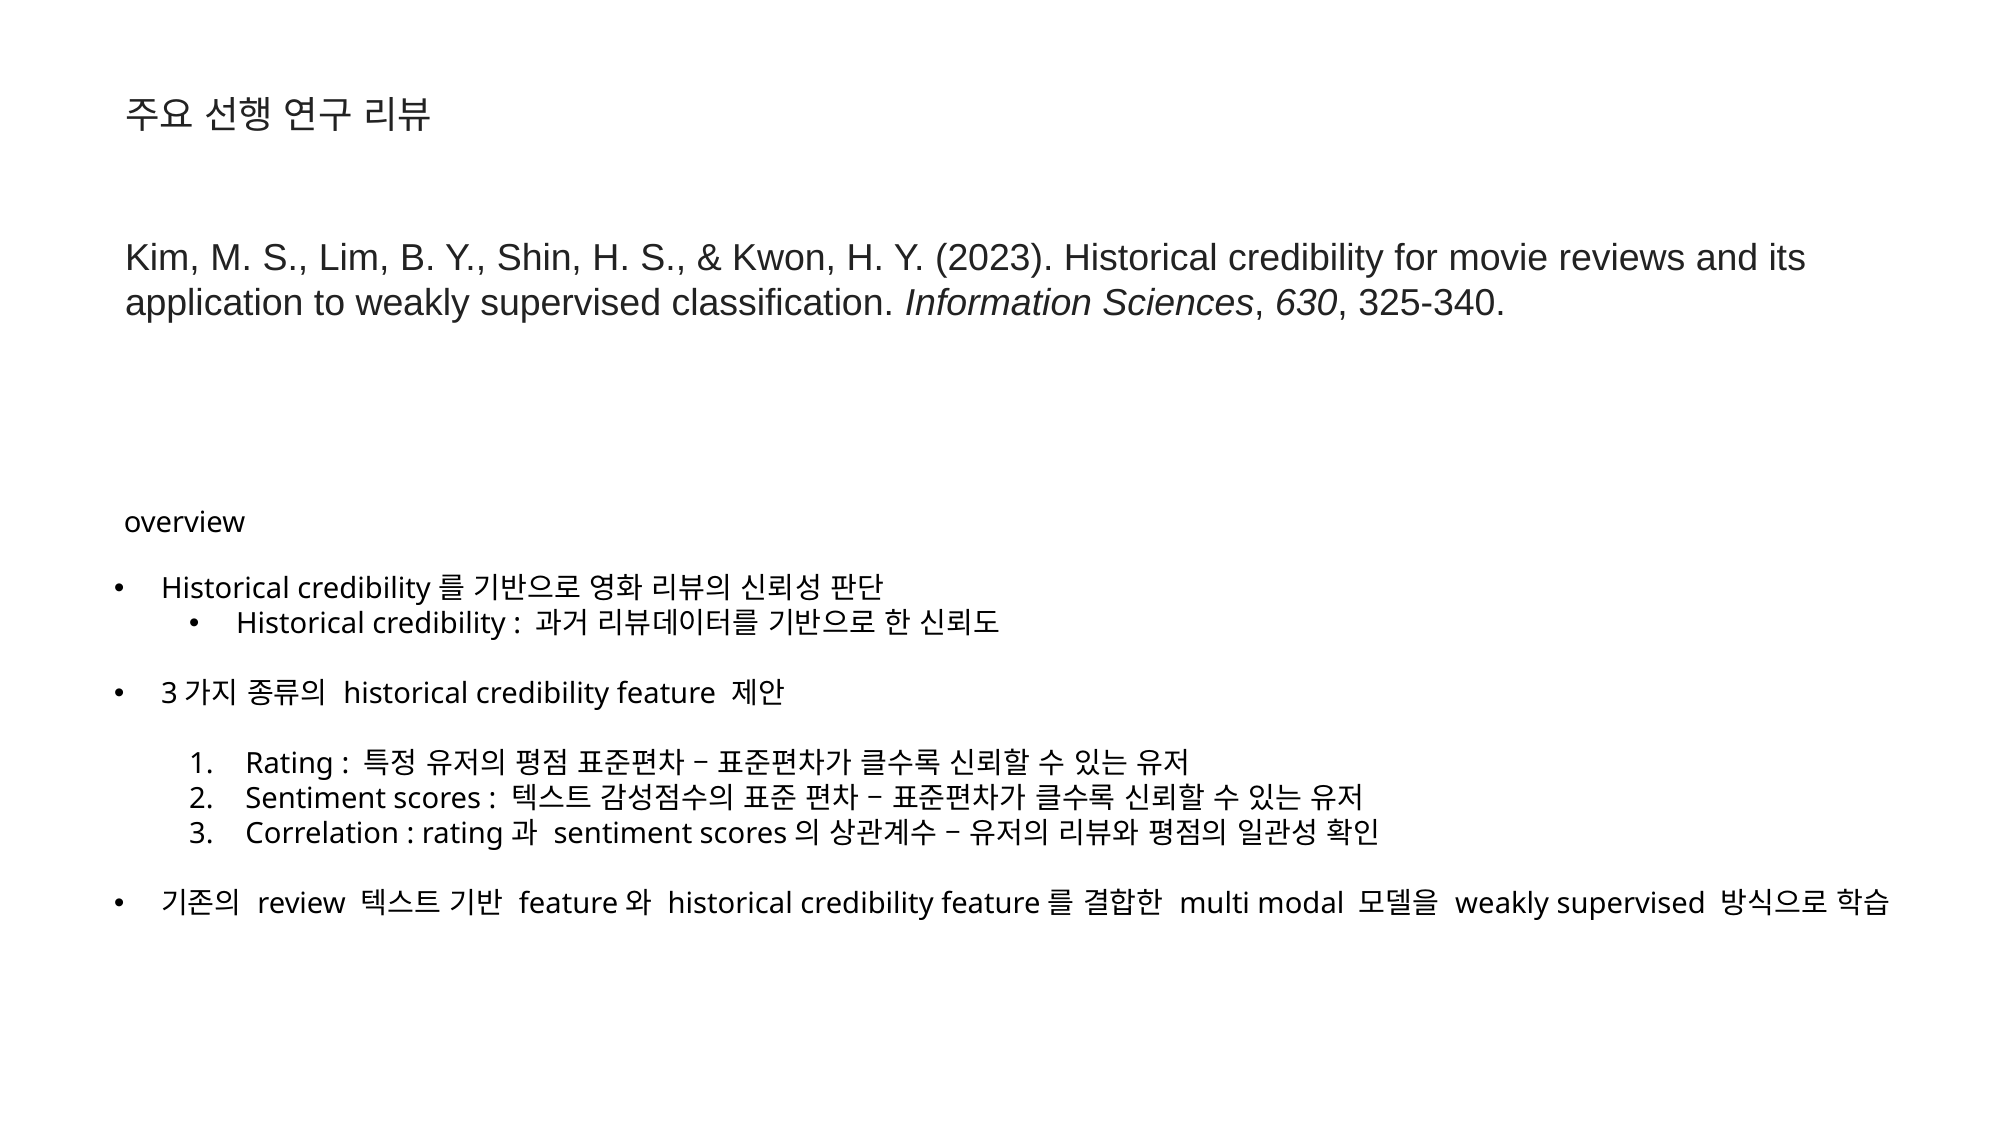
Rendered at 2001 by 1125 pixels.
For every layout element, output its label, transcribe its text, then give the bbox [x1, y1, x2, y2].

text_box 주요 선행 연구 리뷰 [110, 83, 1508, 144]
text_box overview [109, 496, 261, 546]
text_box Kim, M. S., Lim, B. Y., Shin, H. S., & Kwon, H. Y. (2023). Historical credibility for movie reviews and its application to weakly supervised classification. Information Sciences, 630, 325-340. [110, 225, 1909, 331]
text_box Historical credibility를 기반으로 영화 리뷰의 신뢰성 판단 Historical credibility : 과거 리뷰데이터를 기반으로 한 신뢰도 3가지 종류의 historical credibility feature 제안 Rating : 특정 유저의 평점 표준편차 – 표준편차가 클수록 신뢰할 수 있는 유저 Sentiment scores : 텍스트 감성점수의 표준 편차 – 표준편차가 클수록 신뢰할 수 있는 유저 Correlation : rating과 sentiment scores의 상관계수 – 유저의 리뷰와 평점의 일관성 확인 기존의 review 텍스트 기반 feature와 historical credibility feature를 결합한 multi modal 모델을 weakly supervised 방식으로 학습 [99, 562, 1906, 962]
